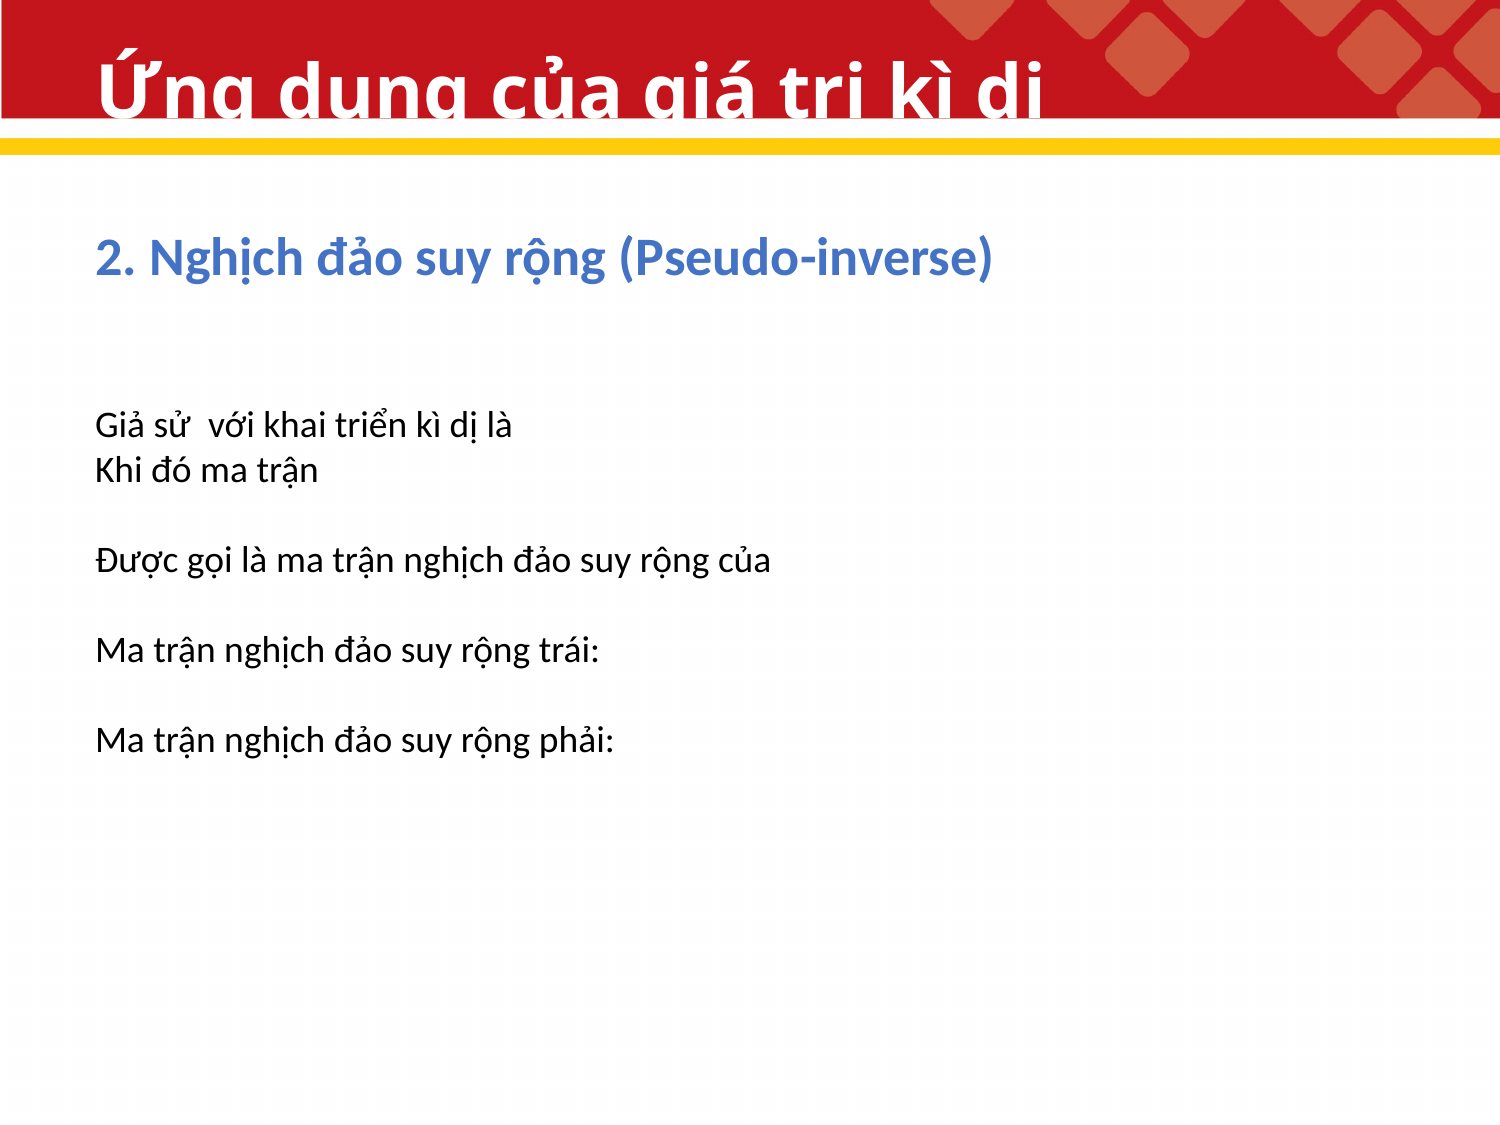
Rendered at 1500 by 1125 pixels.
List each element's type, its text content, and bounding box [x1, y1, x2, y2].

title Ứng dụng của giá trị kì dị [80, 0, 1397, 204]
picture [0, 0, 1500, 1125]
list 2. Nghịch đảo suy rộng (Pseudo-inverse) [80, 220, 1397, 322]
